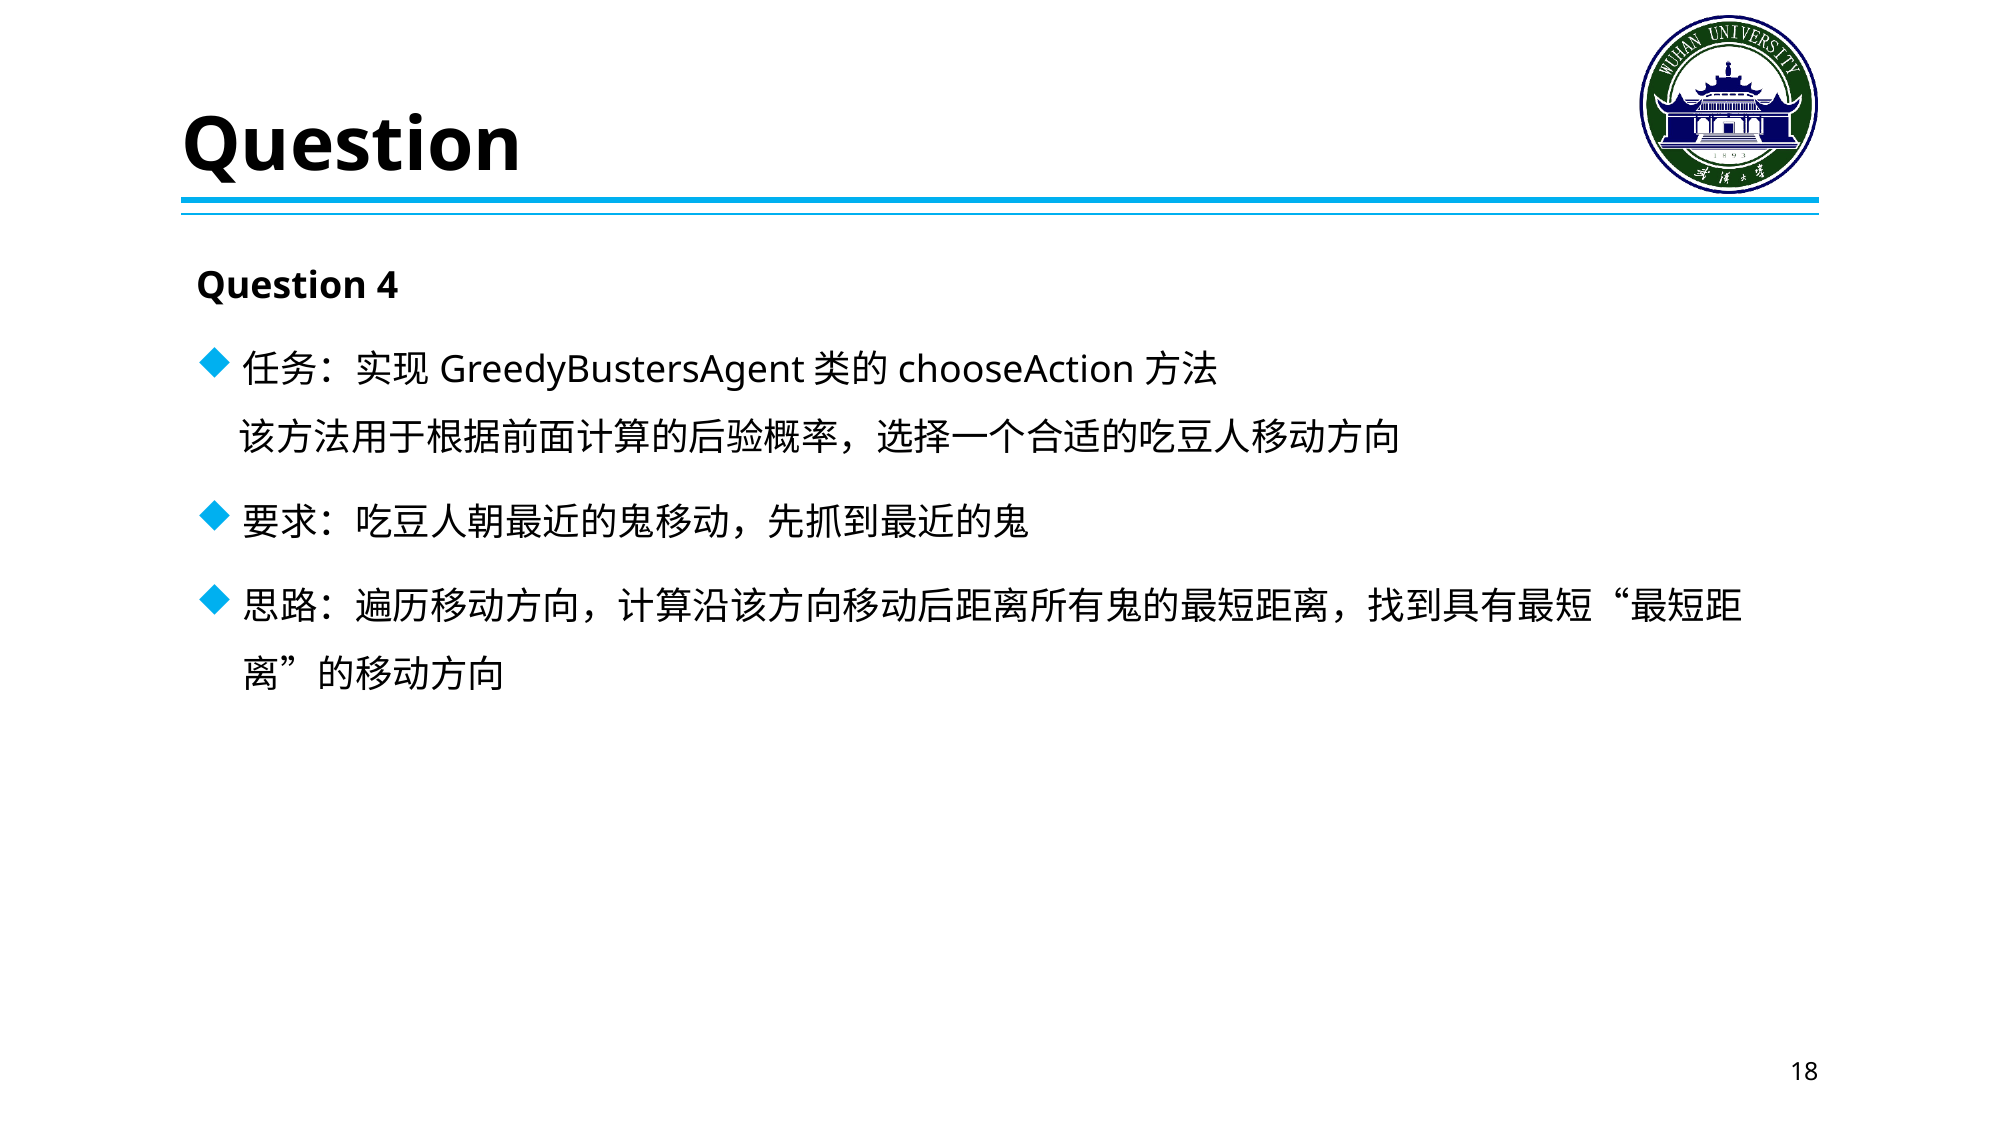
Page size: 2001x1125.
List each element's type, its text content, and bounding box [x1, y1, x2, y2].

text_box 要求：吃豆人朝最近的鬼移动，先抓到最近的鬼 [181, 468, 1819, 551]
slide_number 18 [1518, 1042, 1819, 1103]
text_box 任务：实现GreedyBustersAgent类的chooseAction方法 该方法用于根据前面计算的后验概率，选择一个合适的吃豆人移动方向 [181, 315, 1819, 466]
picture [1628, 12, 1828, 195]
text_box 思路：遍历移动方向，计算沿该方向移动后距离所有鬼的最短距离，找到具有最短“最短距离”的移动方向 [181, 552, 1819, 702]
title Question [181, 26, 1819, 195]
text_box Question 4 [181, 231, 1819, 314]
